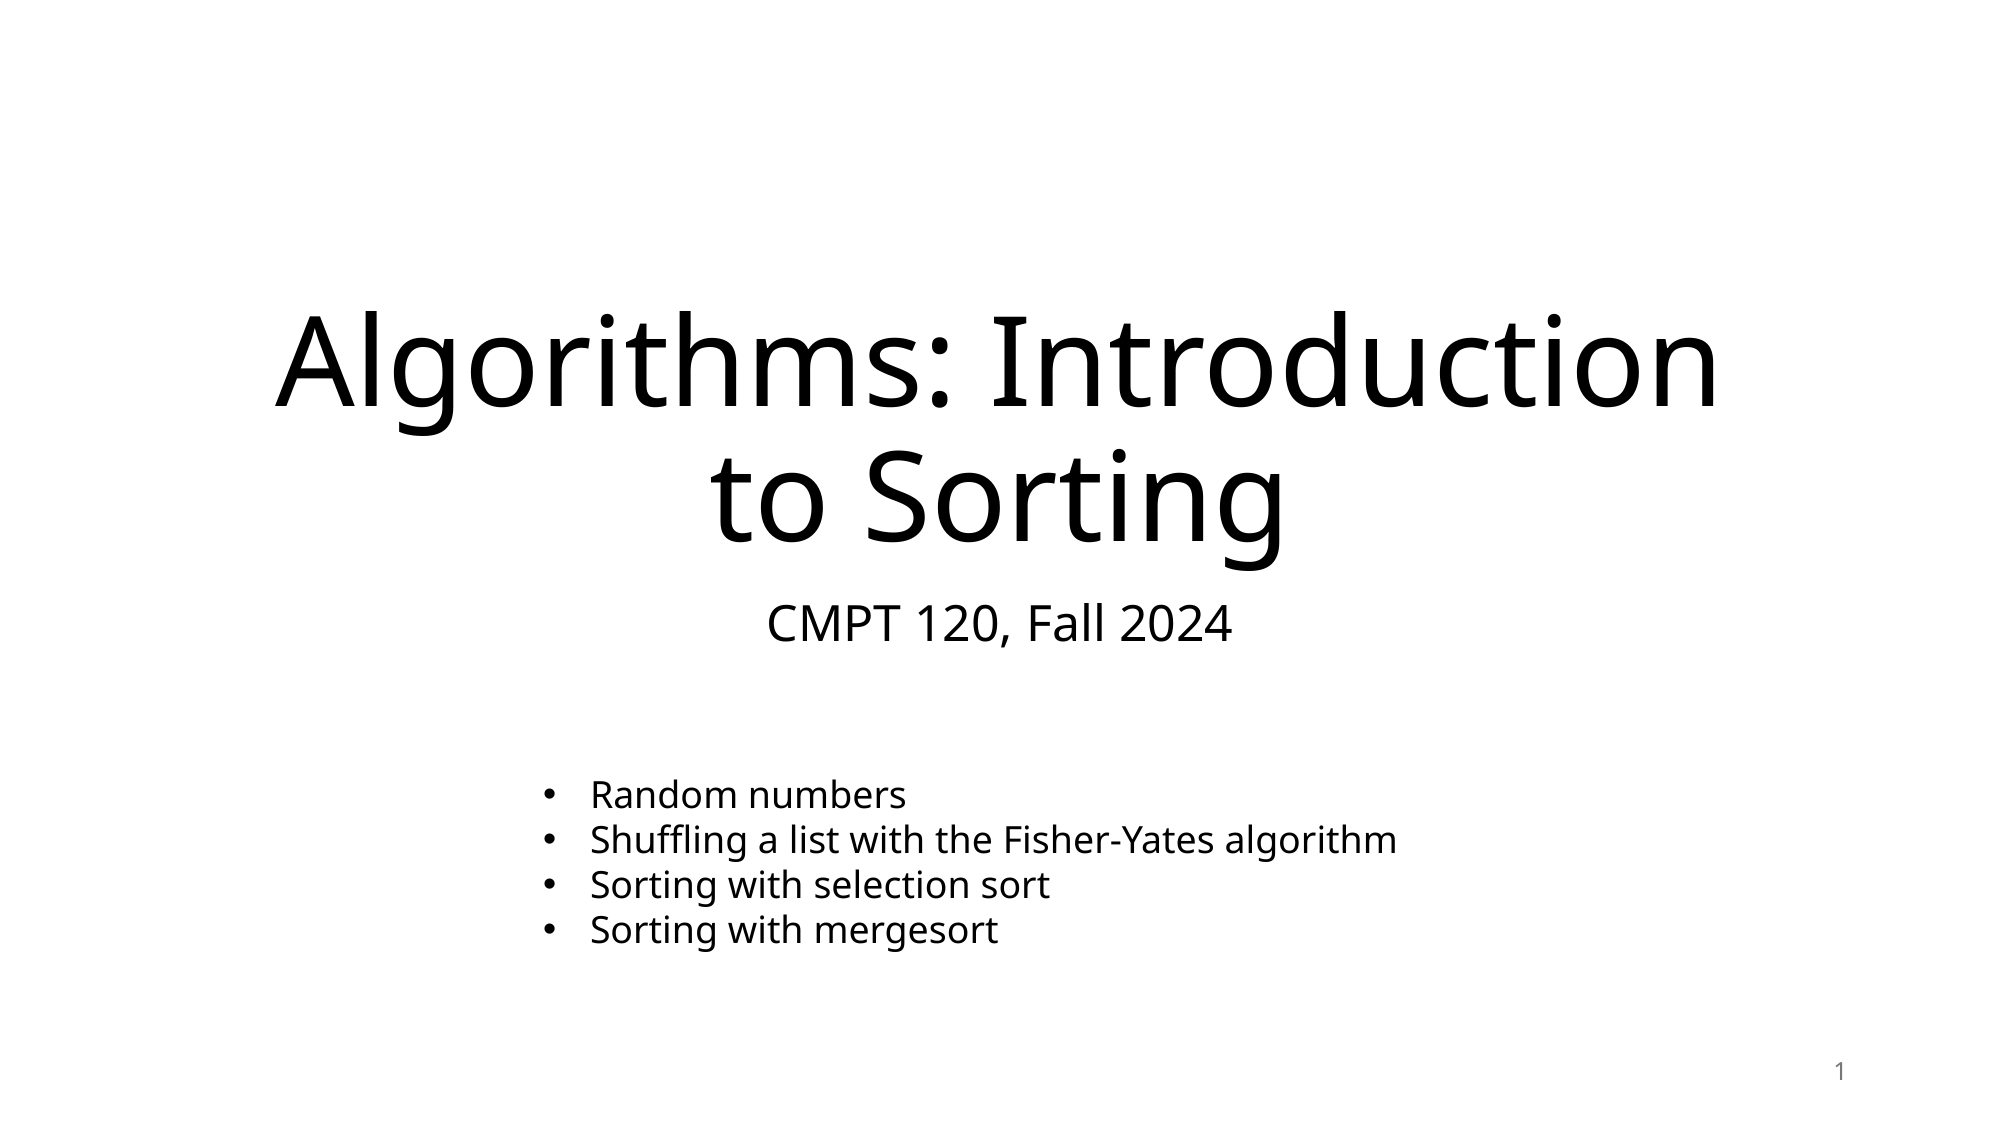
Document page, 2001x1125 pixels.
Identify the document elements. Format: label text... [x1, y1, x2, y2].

slide_number 1 [1412, 1042, 1863, 1103]
title Algorithms: Introduction to Sorting [249, 184, 1750, 576]
subtitle CMPT 120, Fall 2024 [249, 590, 1750, 863]
text_box Random numbers Shuffling a list with the Fisher-Yates algorithm Sorting with selection sort Sorting with mergesort [528, 763, 1414, 959]
